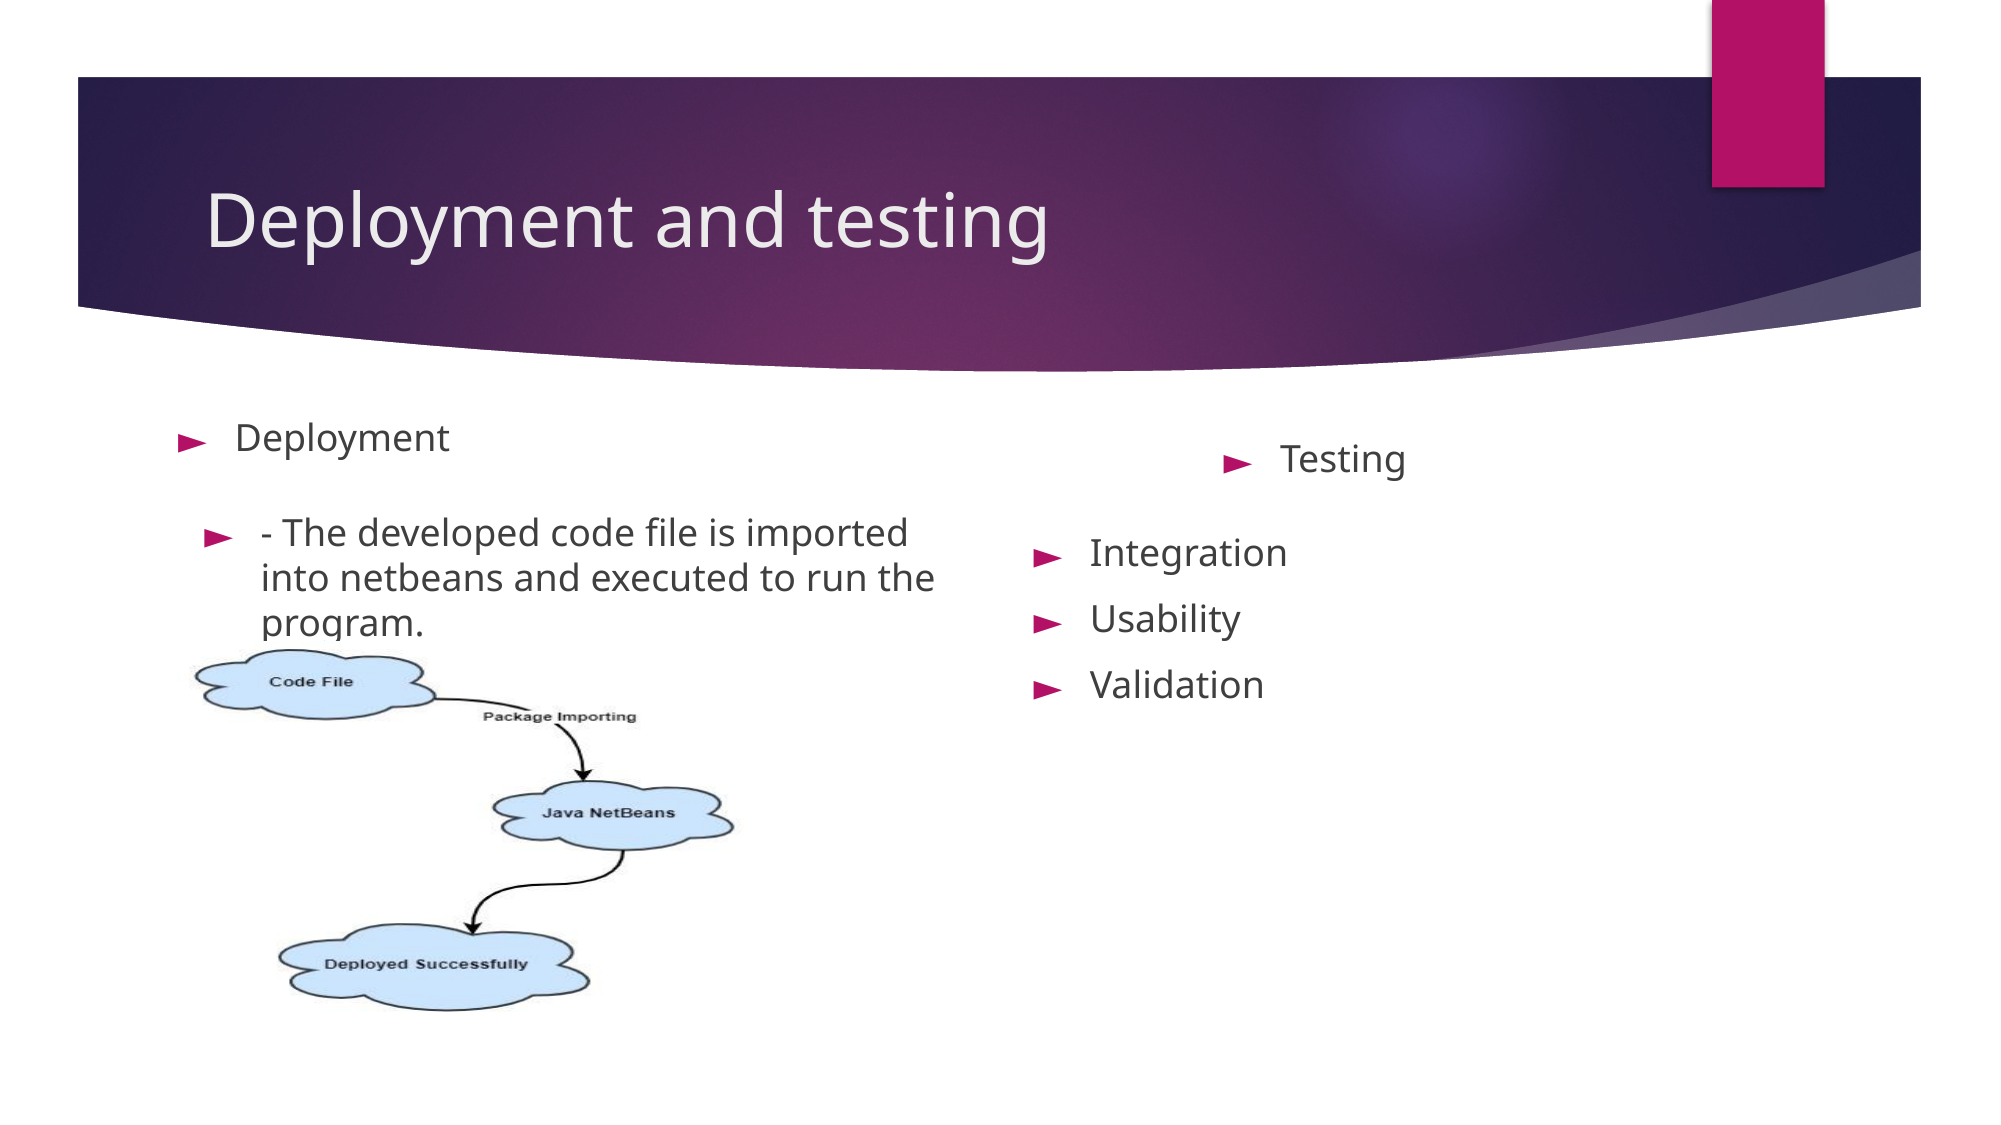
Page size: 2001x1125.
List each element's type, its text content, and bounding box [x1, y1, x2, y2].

list Deployment [163, 406, 955, 502]
picture [79, 78, 1920, 371]
picture [176, 640, 744, 1016]
list Integration Usability Validation [1018, 521, 1810, 988]
title Deployment and testing [189, 159, 1627, 276]
list - The developed code file is imported into netbeans and executed to run the program. [189, 501, 981, 988]
list Testing [1208, 427, 2000, 522]
